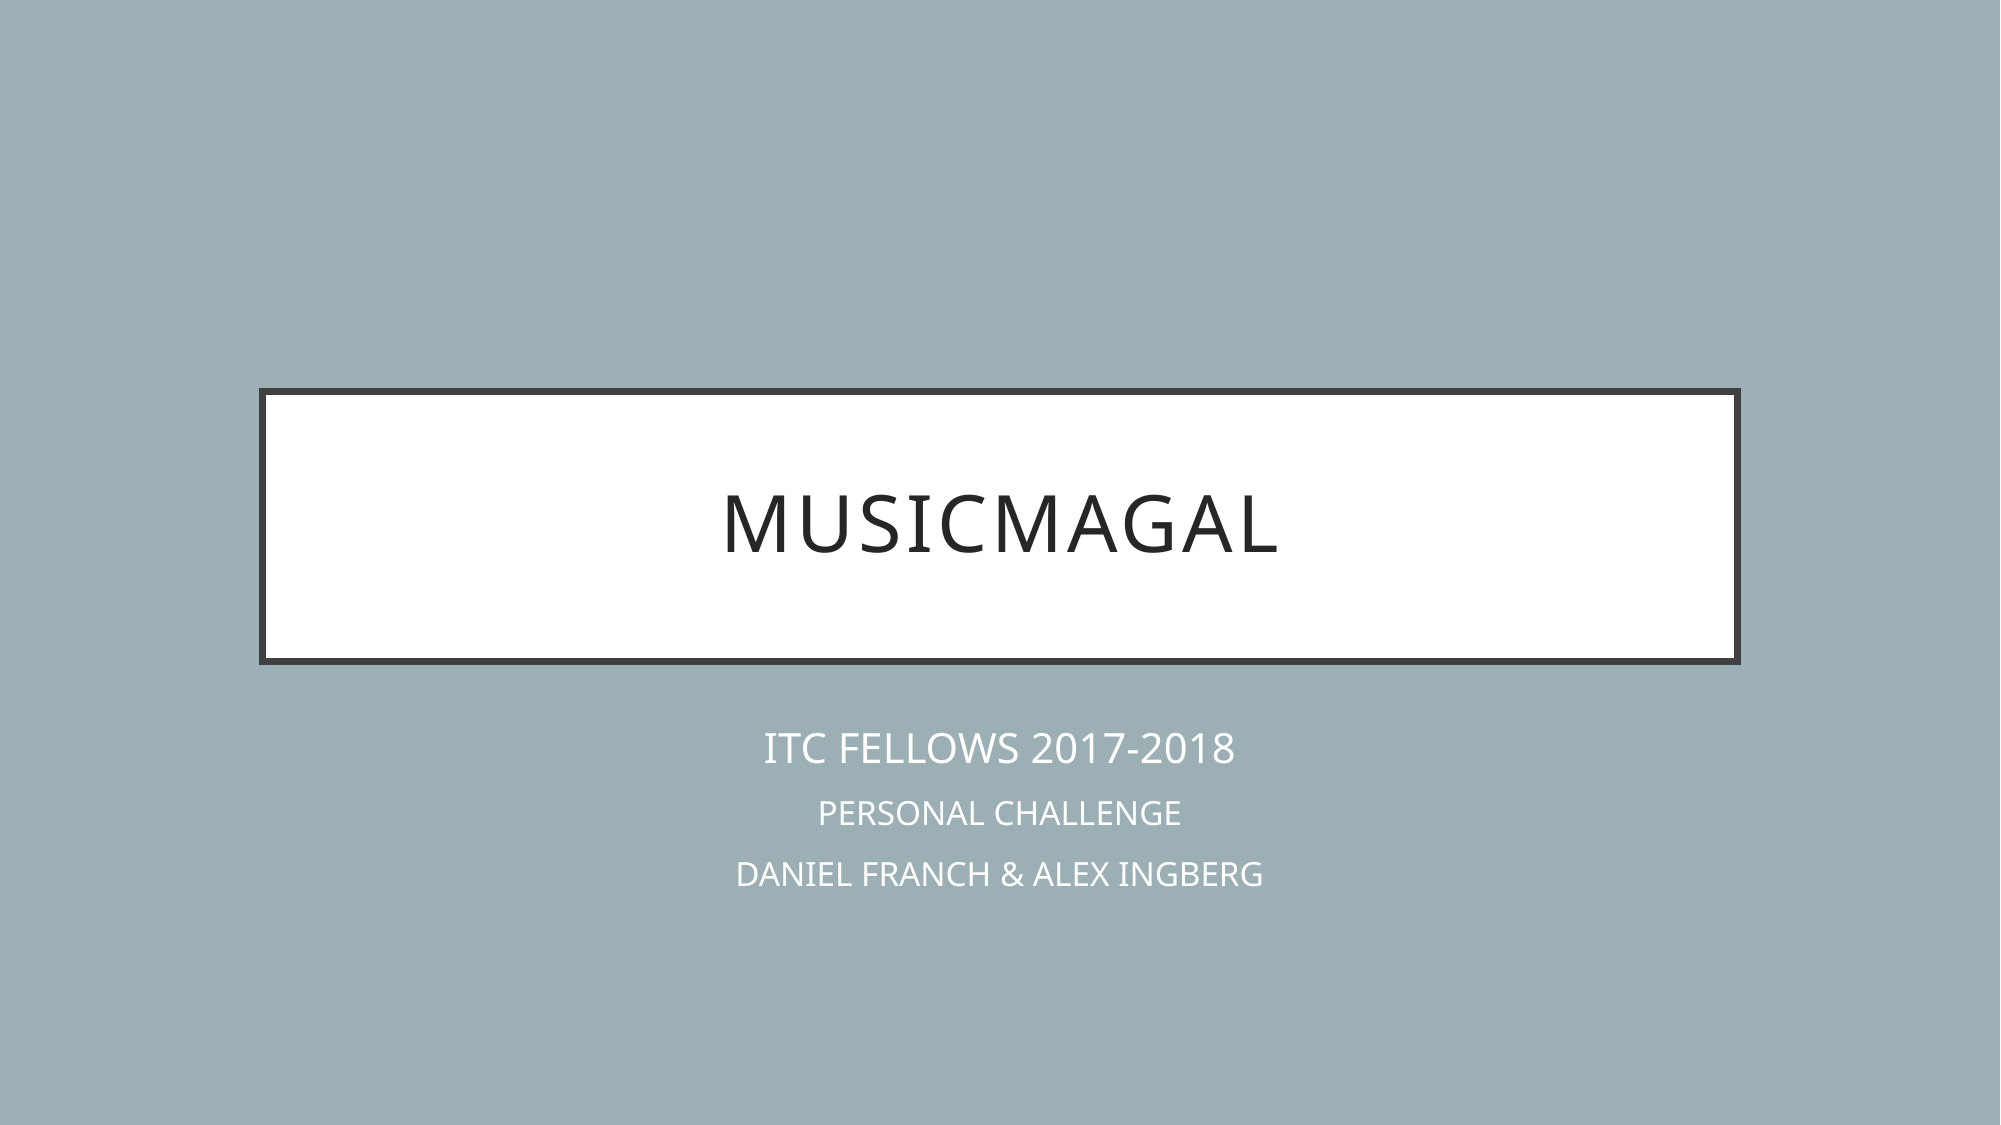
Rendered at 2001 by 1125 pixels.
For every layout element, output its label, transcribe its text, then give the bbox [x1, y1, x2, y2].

title MUSICMAGAL [259, 388, 1741, 665]
subtitle ITC FELLOWS 2017-2018 PERSONAL CHALLENGE DANIEL FRANCH & ALEX INGBERG [442, 713, 1558, 918]
